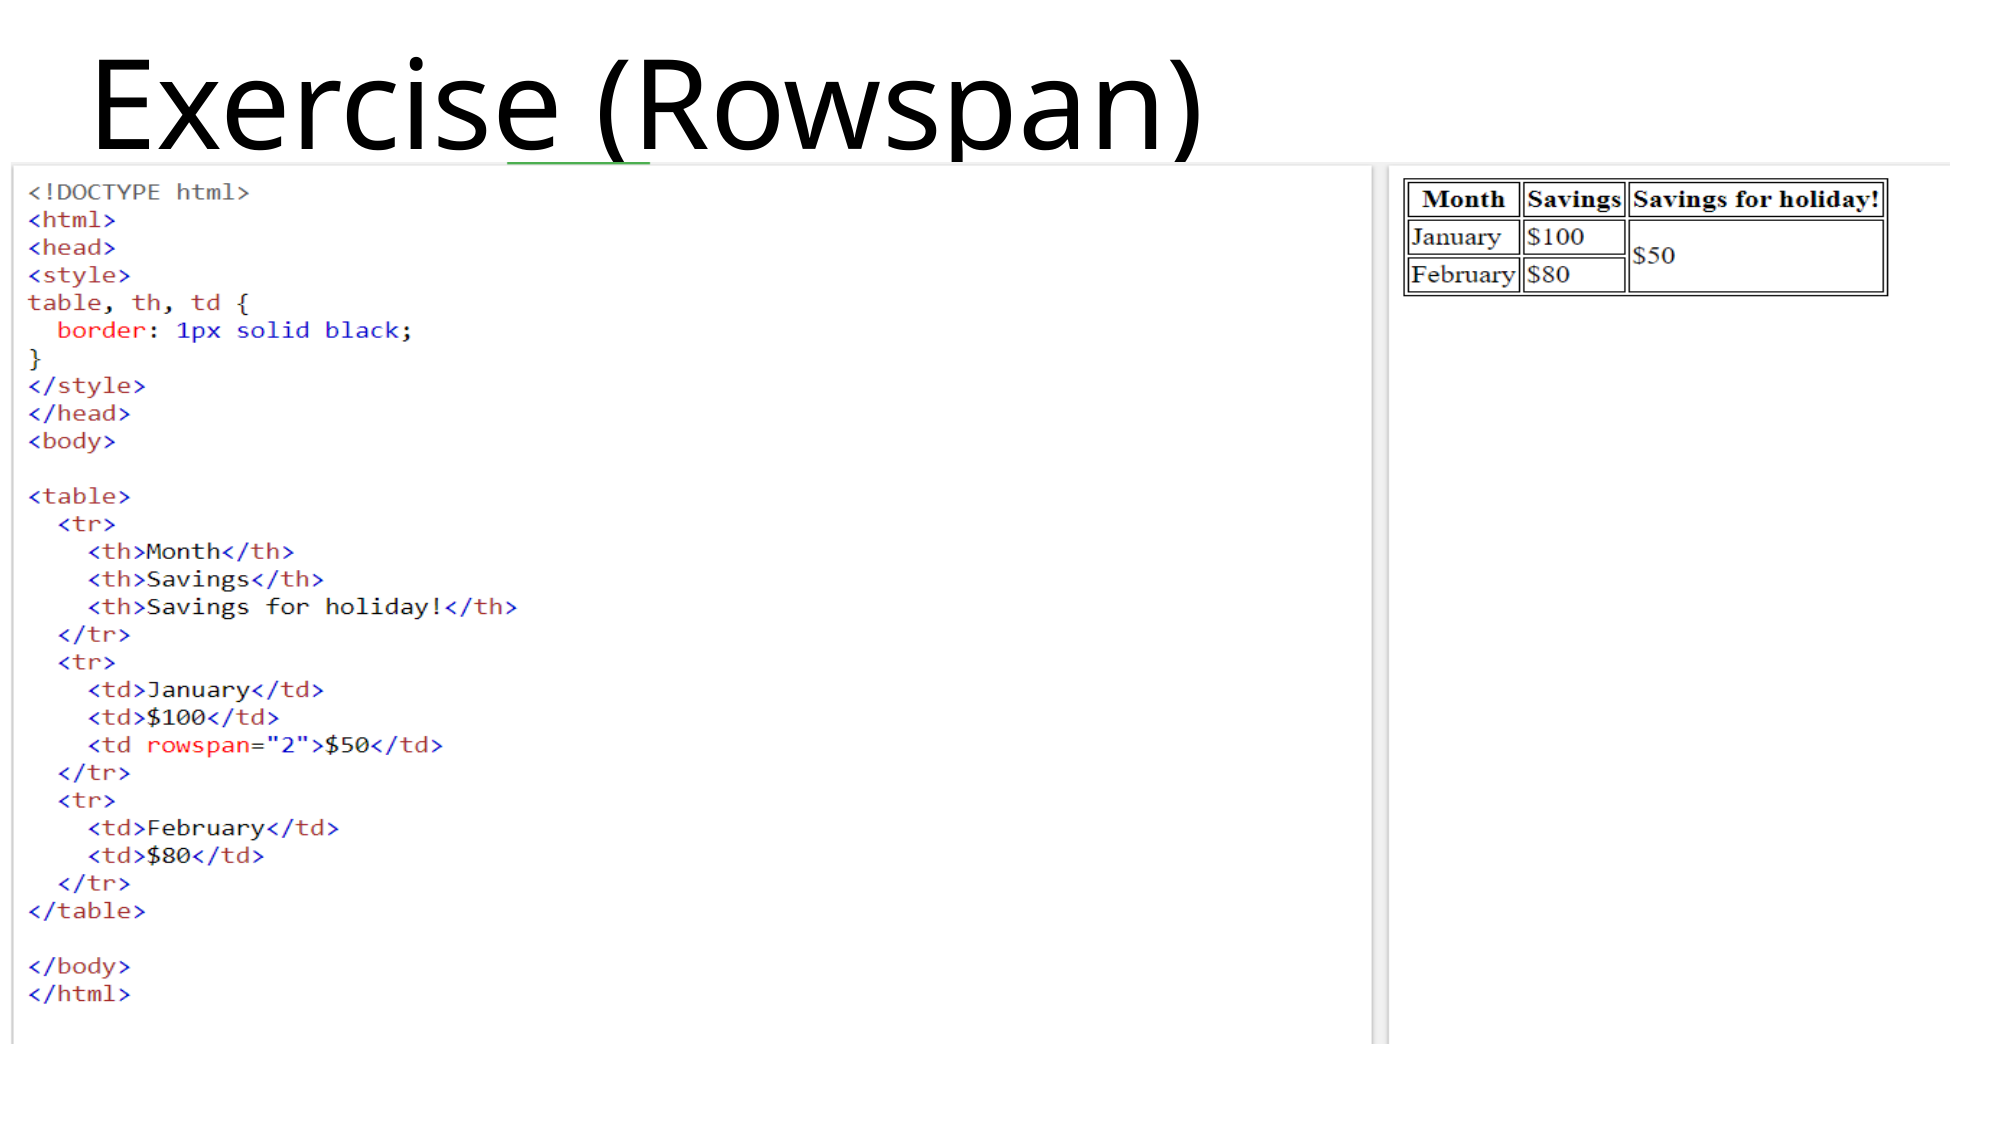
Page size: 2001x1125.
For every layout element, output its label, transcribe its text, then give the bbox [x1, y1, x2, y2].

picture [10, 162, 1951, 1045]
title Exercise (Rowspan) [87, 24, 1363, 158]
